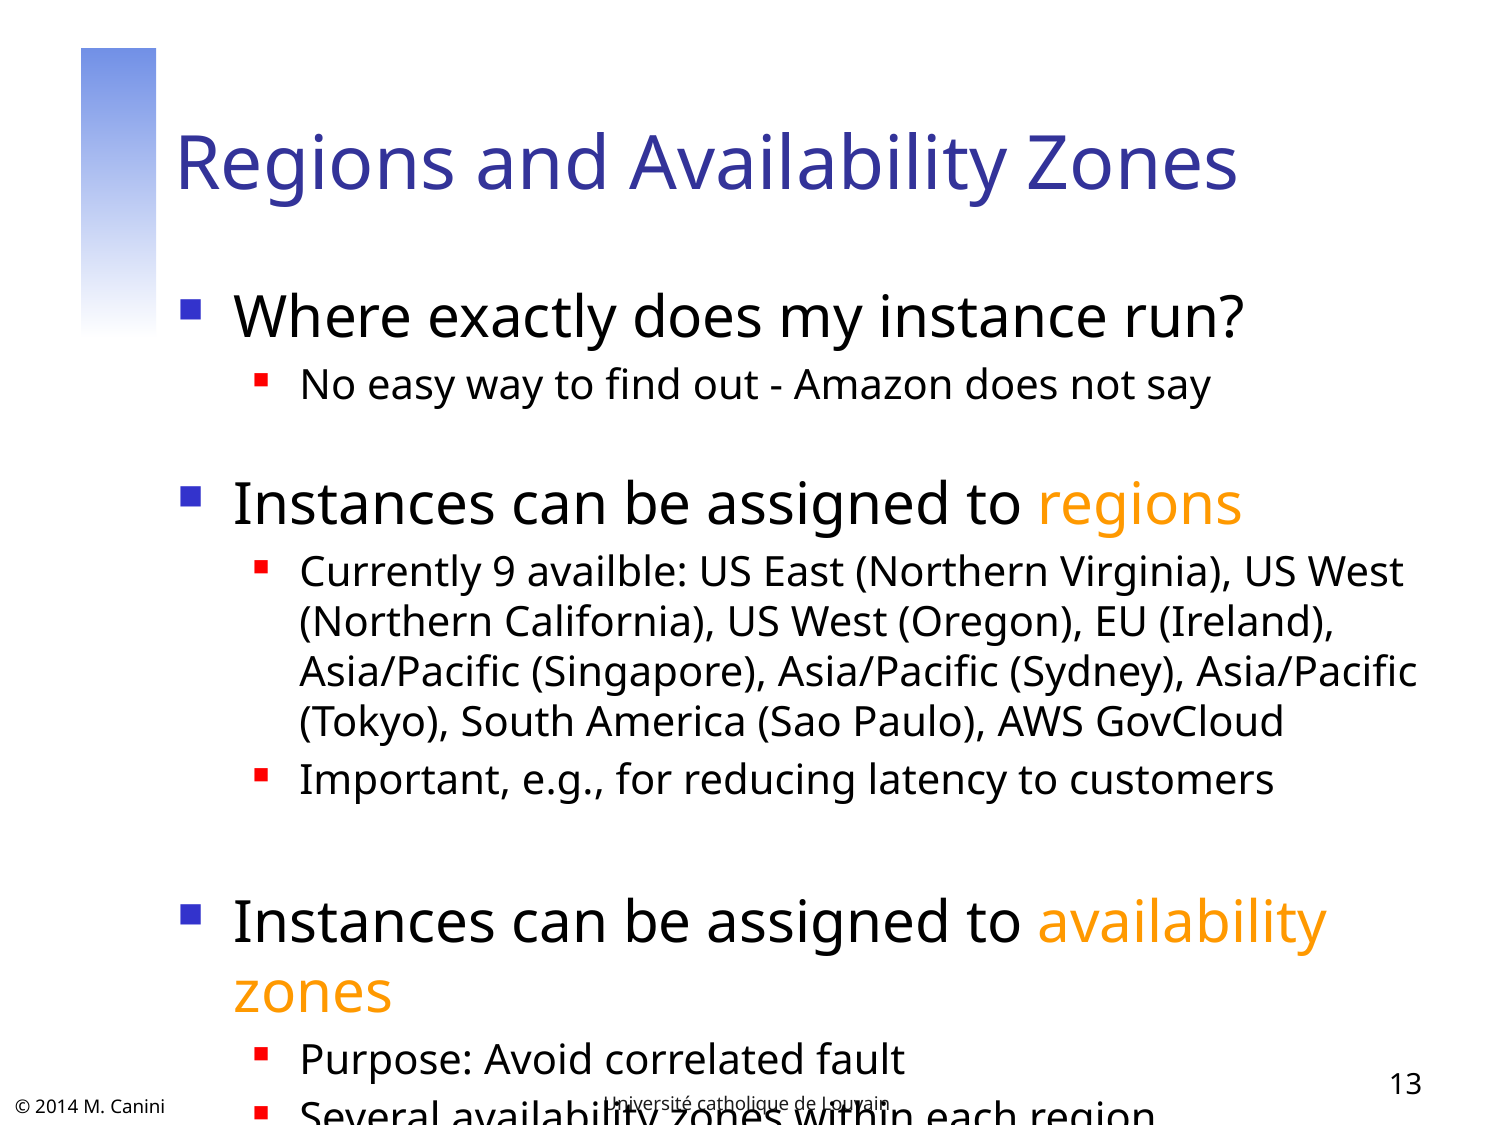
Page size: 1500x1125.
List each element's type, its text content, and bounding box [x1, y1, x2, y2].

title Regions and Availability Zones [158, 49, 1438, 213]
list Where exactly does my instance run? No easy way to find out - Amazon does not say Instances can be assigned to regions Currently 9 availble: US East (Northern Virginia), US West (Northern California), US West (Oregon), EU (Ireland), Asia/Pacific (Singapore), Asia/Pacific (Sydney), Asia/Pacific (Tokyo), South America (Sao Paulo), AWS GovCloud Important, e.g., for reducing latency to customers Instances can be assigned to availability zones Purpose: Avoid correlated fault Several availability zones within each region [162, 271, 1458, 1016]
footer Université catholique de Louvain [512, 1083, 987, 1125]
slide_number 13 [1124, 1037, 1438, 1113]
